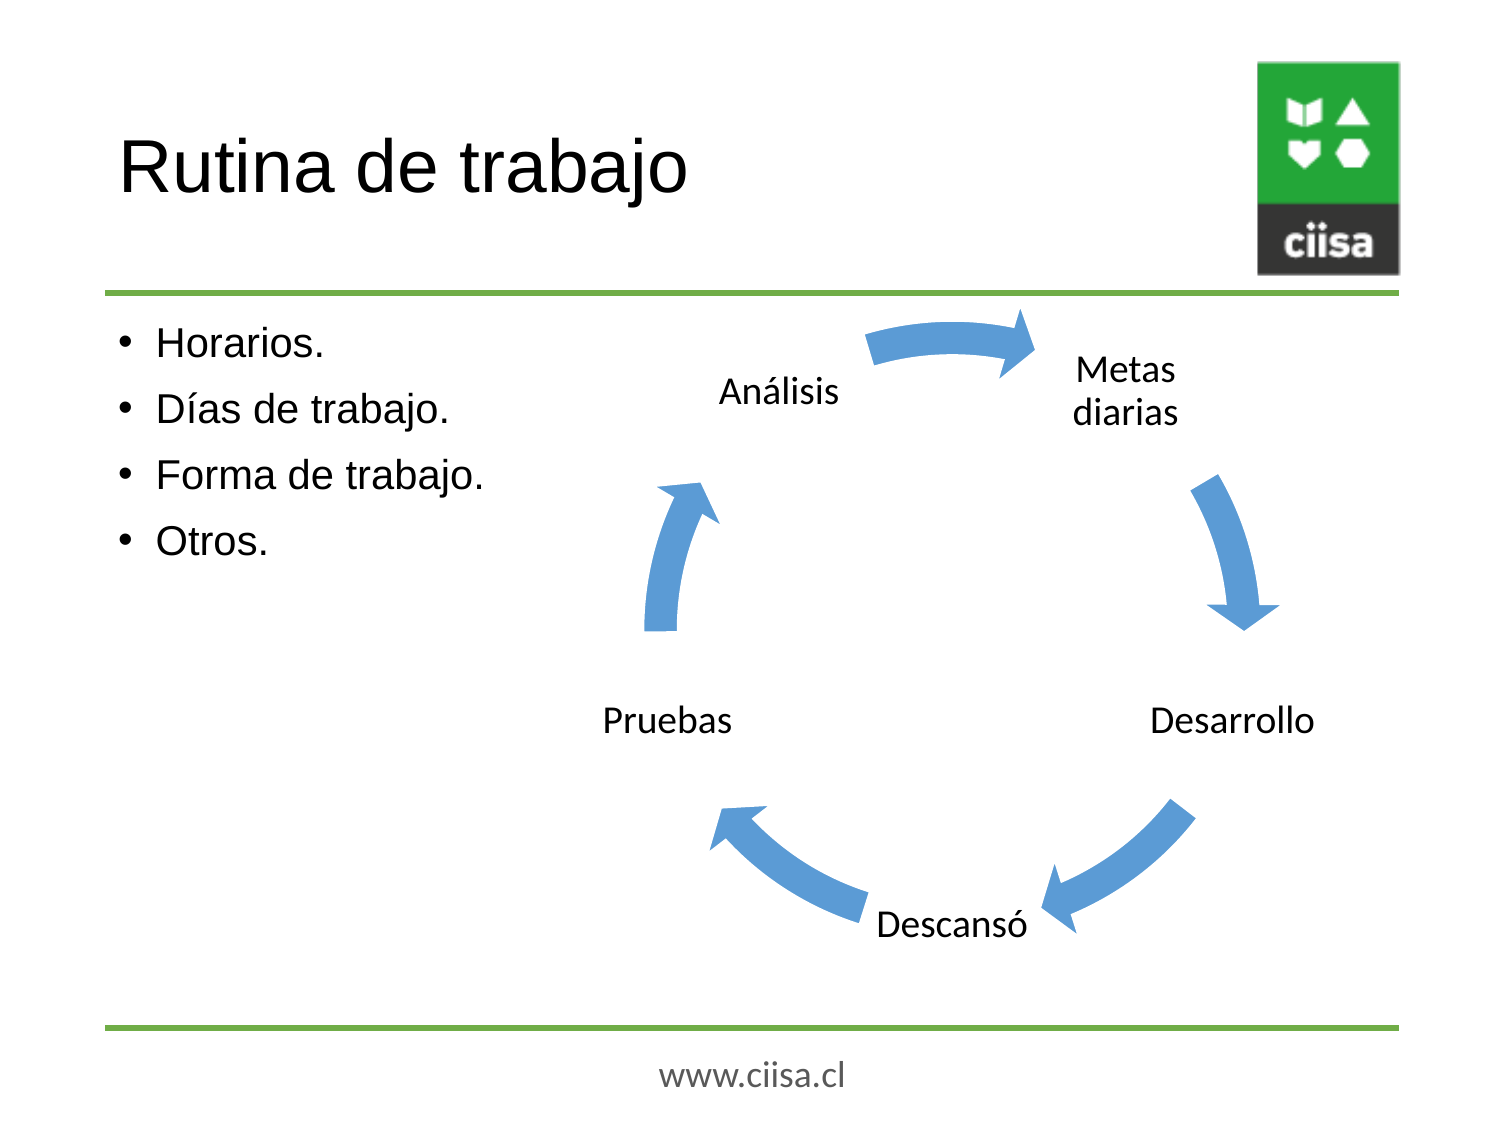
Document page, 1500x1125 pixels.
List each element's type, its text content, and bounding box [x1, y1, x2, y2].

title Rutina de trabajo [103, 59, 1238, 278]
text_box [452, 297, 1453, 1014]
picture [1252, 58, 1403, 278]
list Horarios. Días de trabajo. Forma de trabajo. Otros. [103, 314, 452, 1014]
